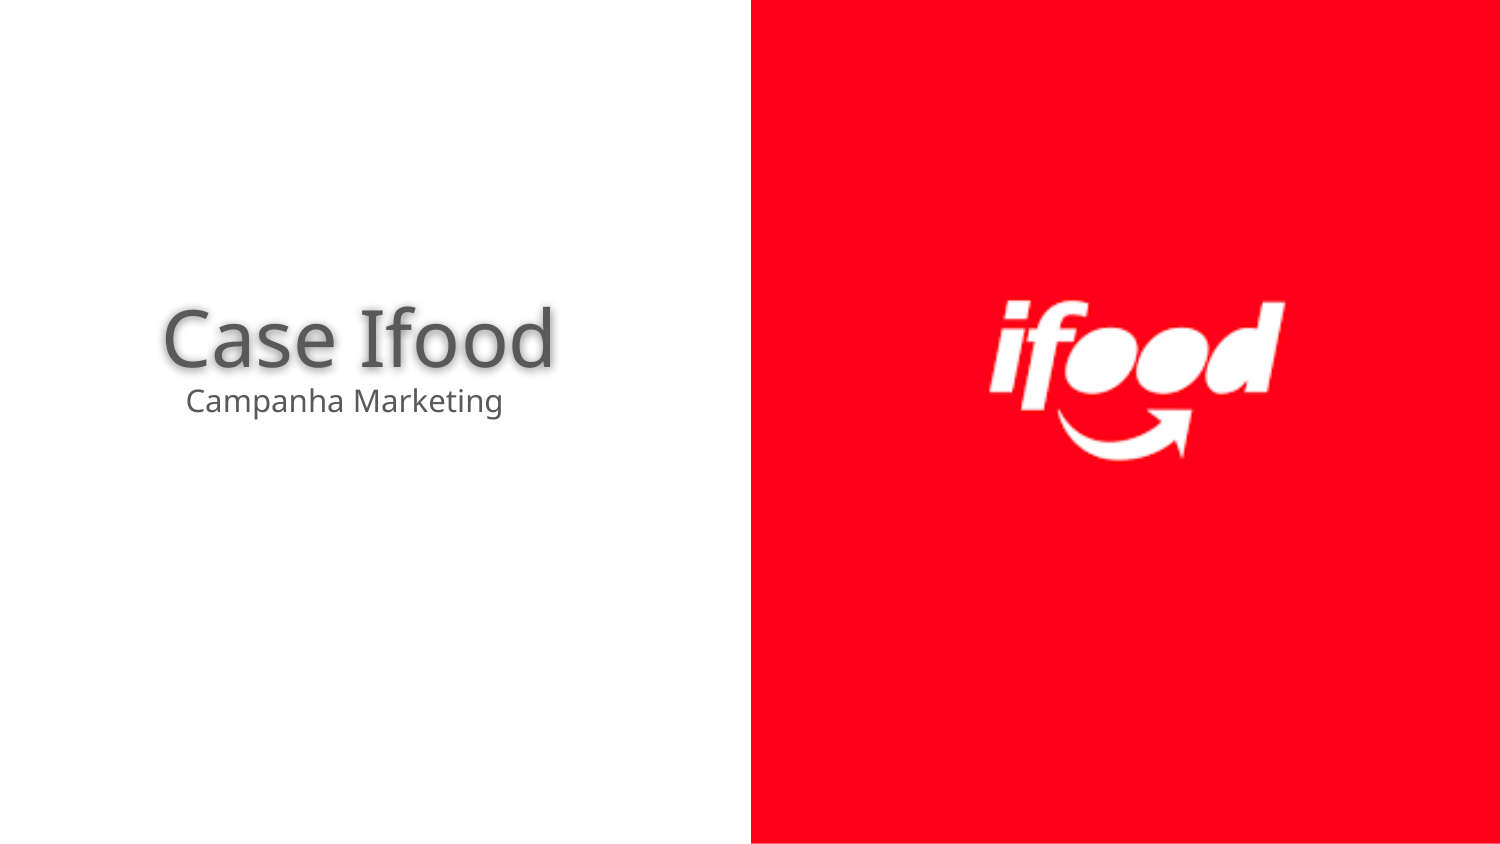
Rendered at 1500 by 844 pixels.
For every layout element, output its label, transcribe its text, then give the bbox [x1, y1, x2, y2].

text_box Case Ifood [146, 273, 578, 393]
text_box Campanha Marketing [170, 366, 554, 439]
picture [880, 113, 1396, 630]
text_box [751, 0, 1500, 844]
